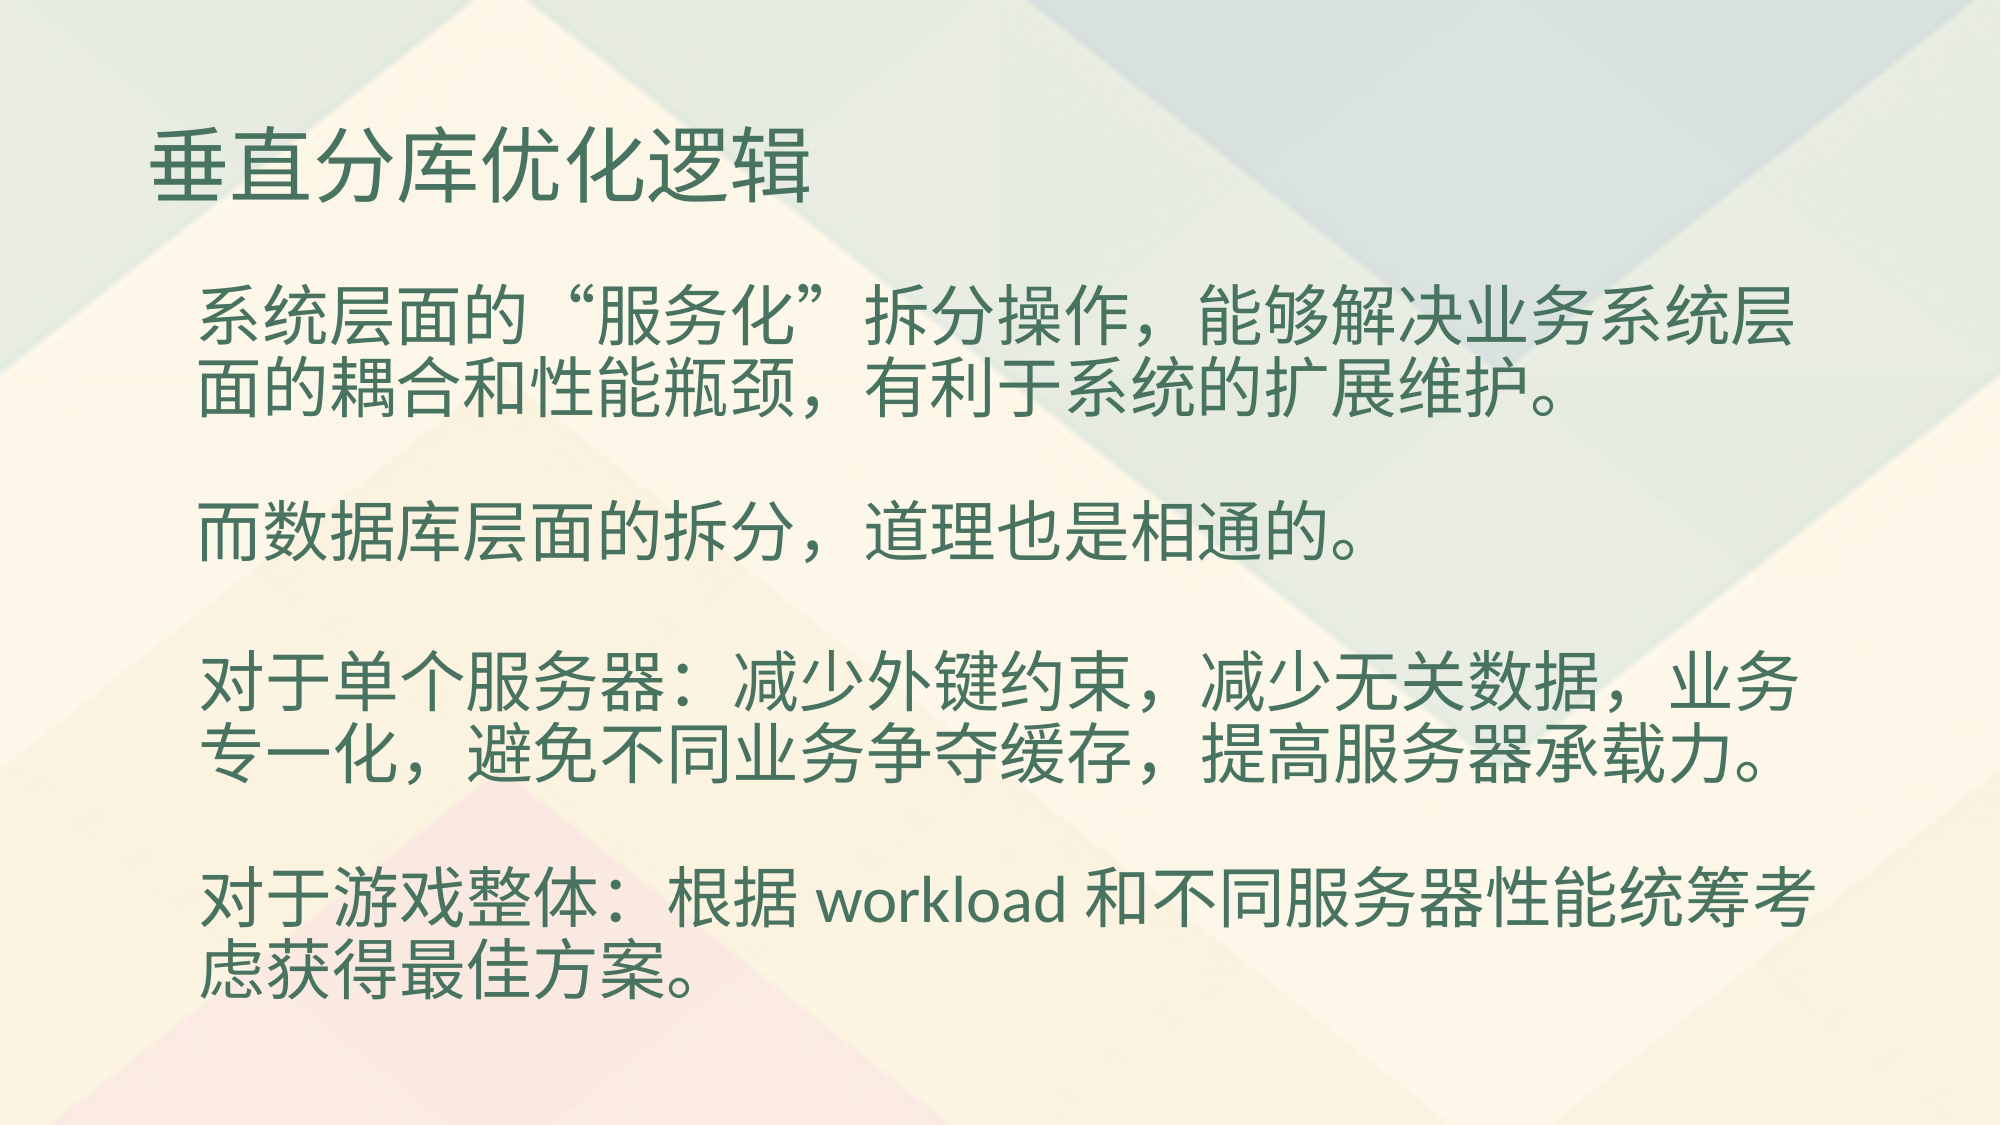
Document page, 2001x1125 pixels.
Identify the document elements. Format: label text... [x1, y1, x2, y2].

picture [0, 0, 2001, 1125]
text_box 垂直分库优化逻辑 [132, 105, 828, 220]
text_box 对于单个服务器：减少外键约束，减少无关数据，业务专一化，避免不同业务争夺缓存，提高服务器承载力。 对于游戏整体：根据workload和不同服务器性能统筹考虑获得最佳方案。 [184, 635, 1877, 1023]
title 系统层面的“服务化”拆分操作，能够解决业务系统层面的耦合和性能瓶颈，有利于系统的扩展维护。 而数据库层面的拆分，道理也是相通的。 [180, 287, 1874, 568]
